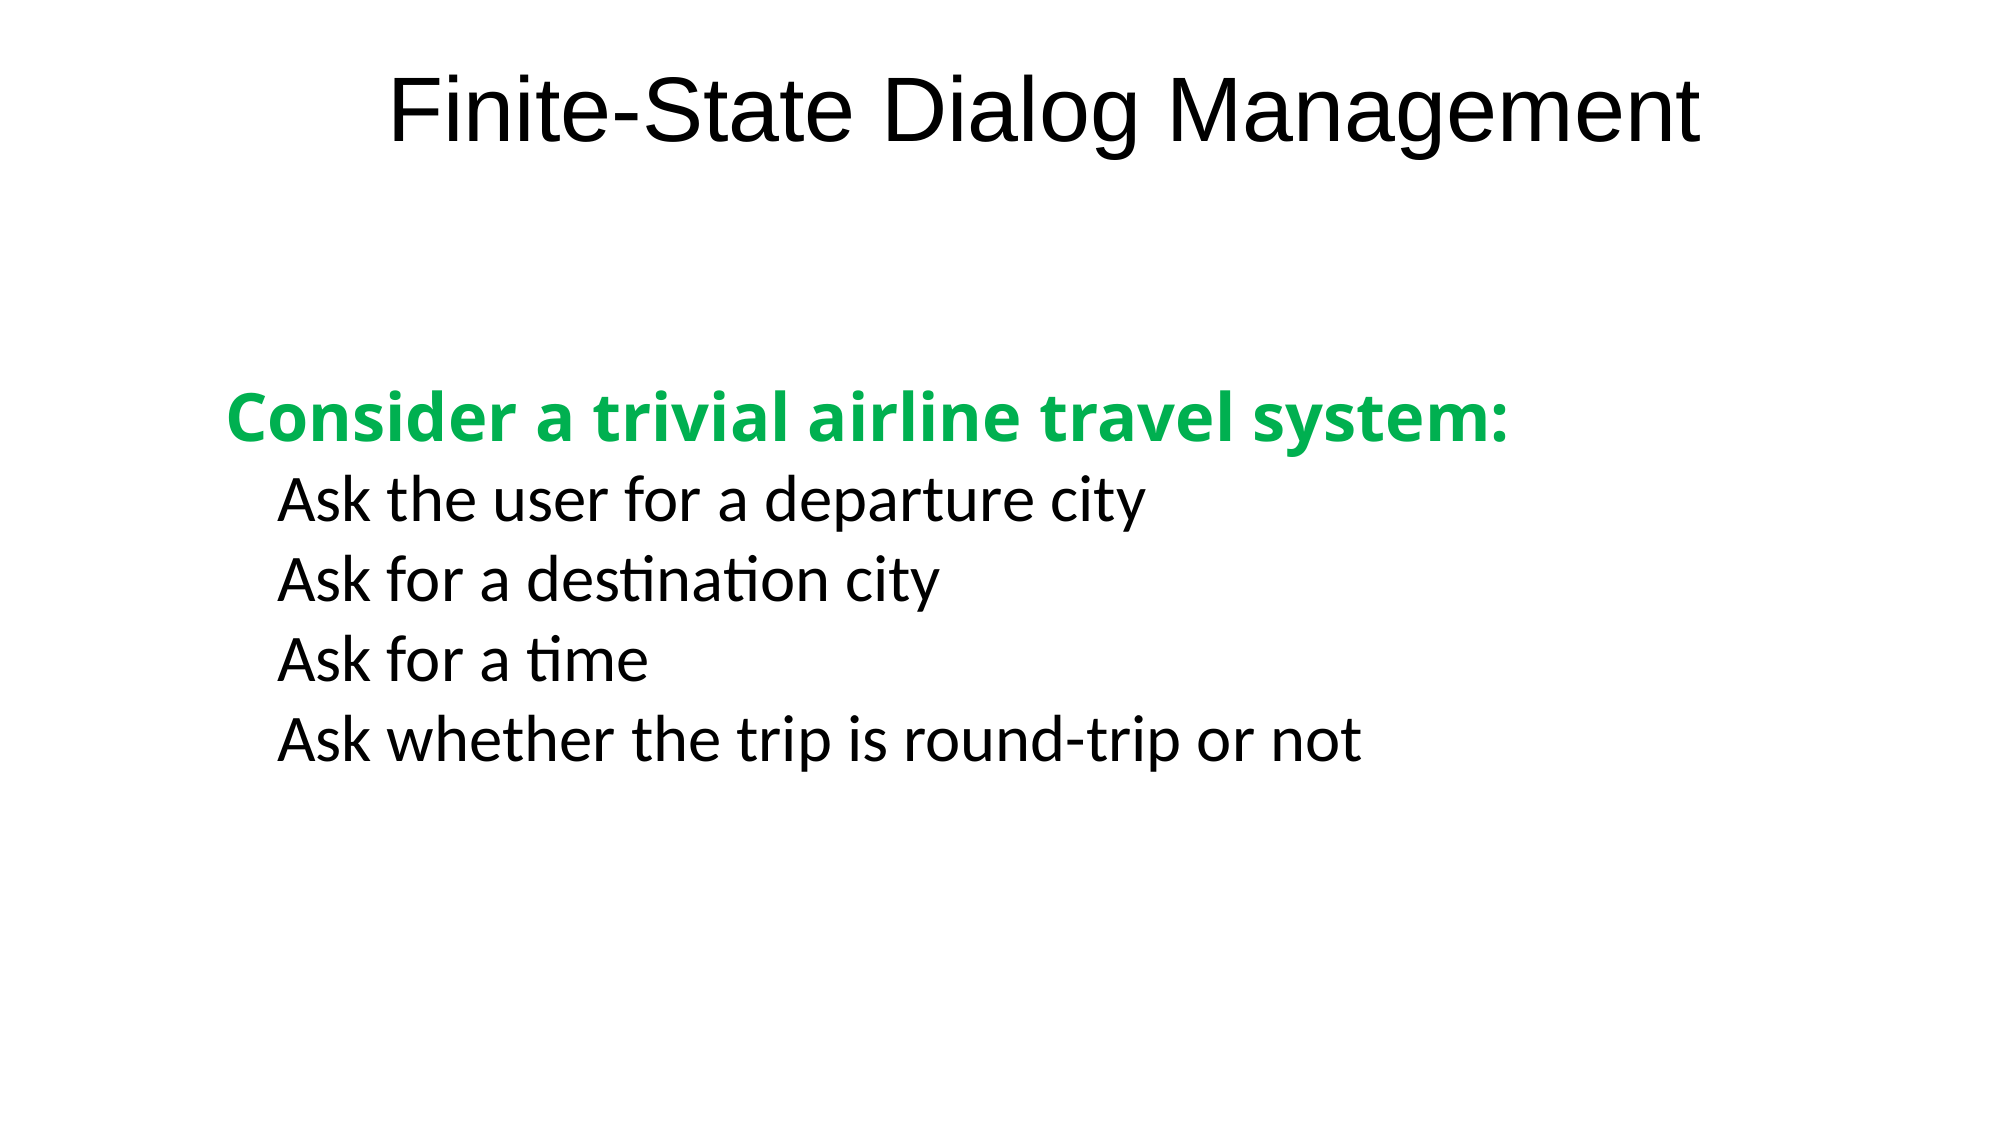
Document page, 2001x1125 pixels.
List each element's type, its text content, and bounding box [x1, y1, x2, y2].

list Consider a trivial airline travel system: Ask the user for a departure city Ask for a destination city Ask for a time Ask whether the trip is round-trip or not [225, 375, 1558, 941]
title Finite-State Dialog Management [387, 50, 1850, 273]
